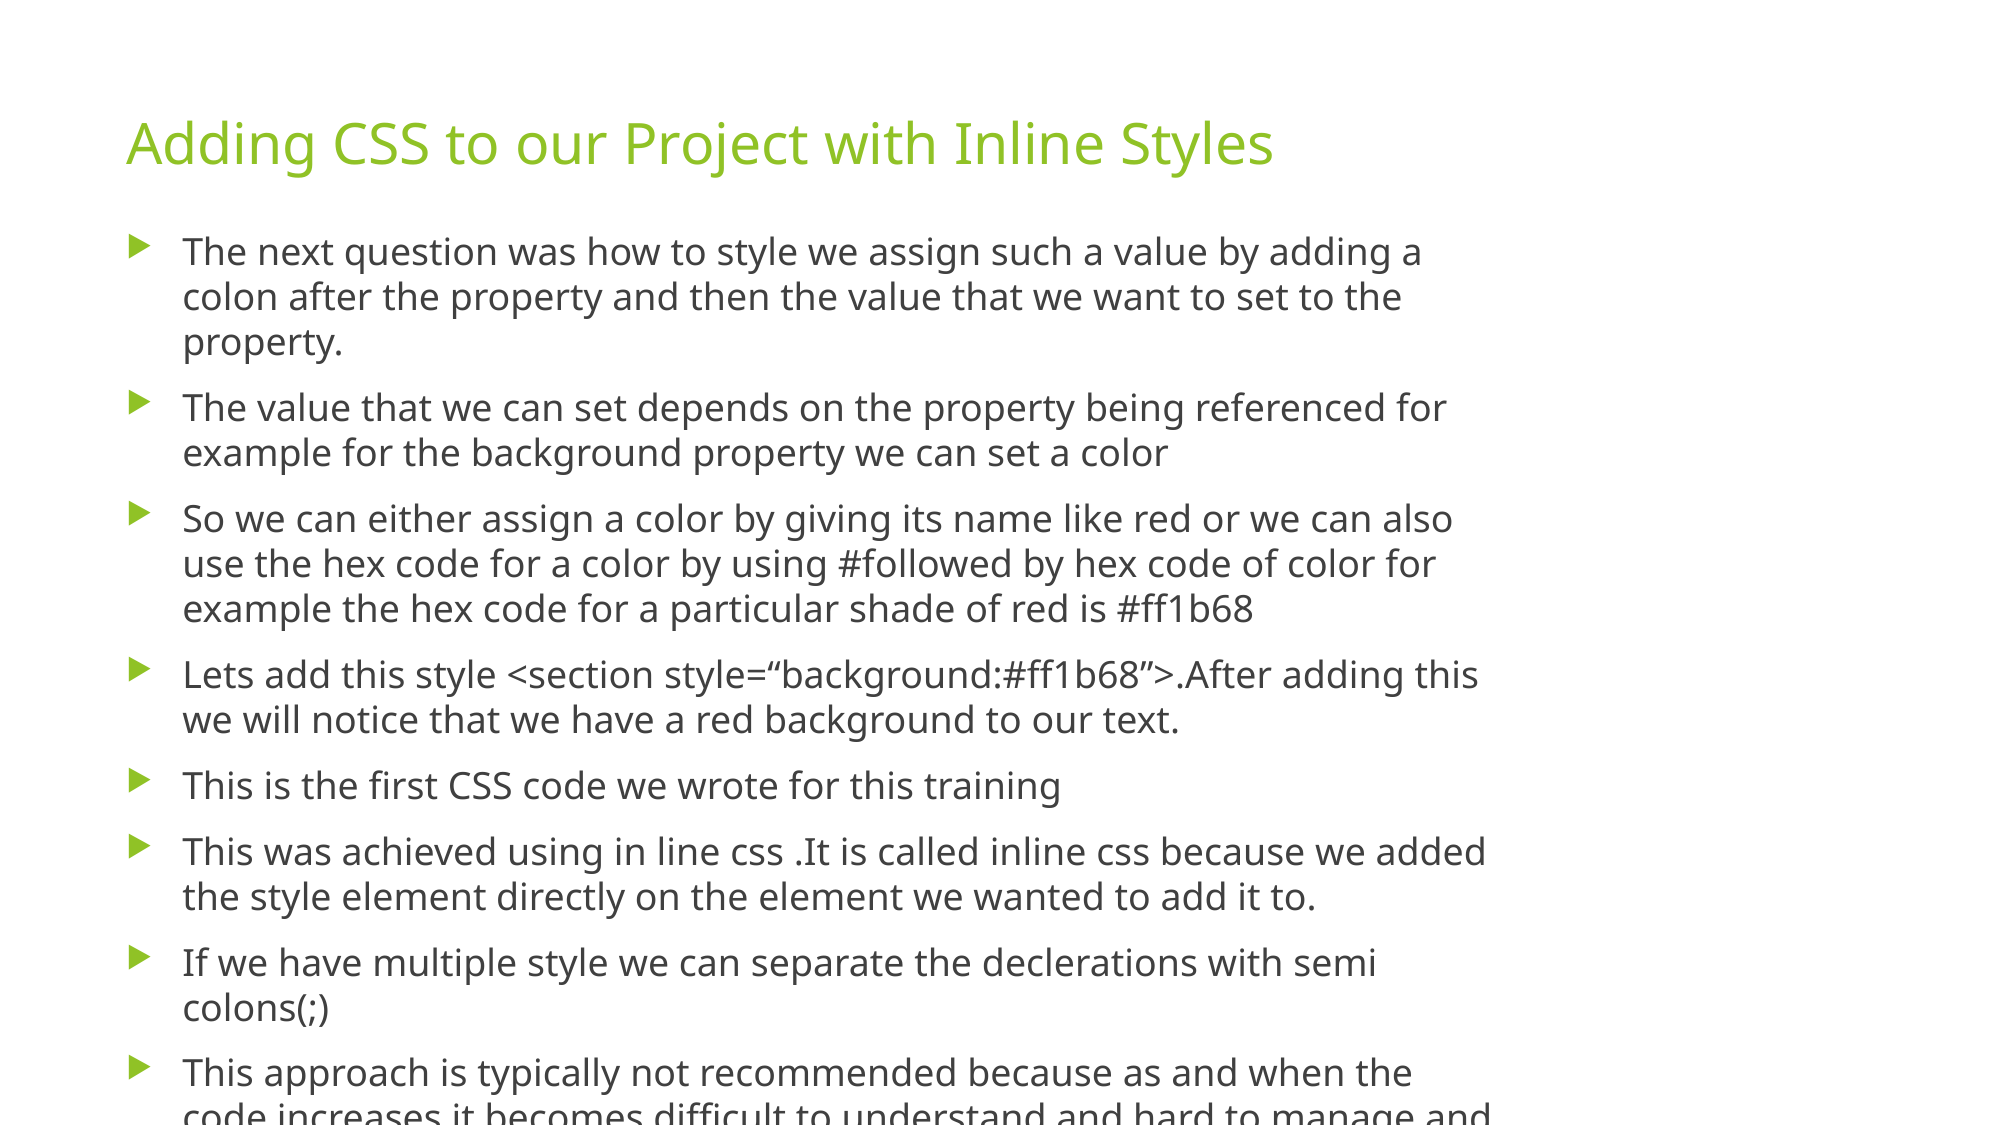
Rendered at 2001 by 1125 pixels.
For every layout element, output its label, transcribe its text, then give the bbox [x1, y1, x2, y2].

title Adding CSS to our Project with Inline Styles [111, 99, 1522, 220]
list The next question was how to style we assign such a value by adding a colon after the property and then the value that we want to set to the property. The value that we can set depends on the property being referenced for example for the background property we can set a color So we can either assign a color by giving its name like red or we can also use the hex code for a color by using #followed by hex code of color for example the hex code for a particular shade of red is #ff1b68 Lets add this style <section style=“background:#ff1b68”>.After adding this we will notice that we have a red background to our text. This is the first CSS code we wrote for this training This was achieved using in line css .It is called inline css because we added the style element directly on the element we wanted to add it to. If we have multiple style we can separate the declerations with semi colons(;) This approach is typically not recommended because as and when the code increases it becomes difficult to understand and hard to manage and reuse [111, 220, 1522, 1091]
